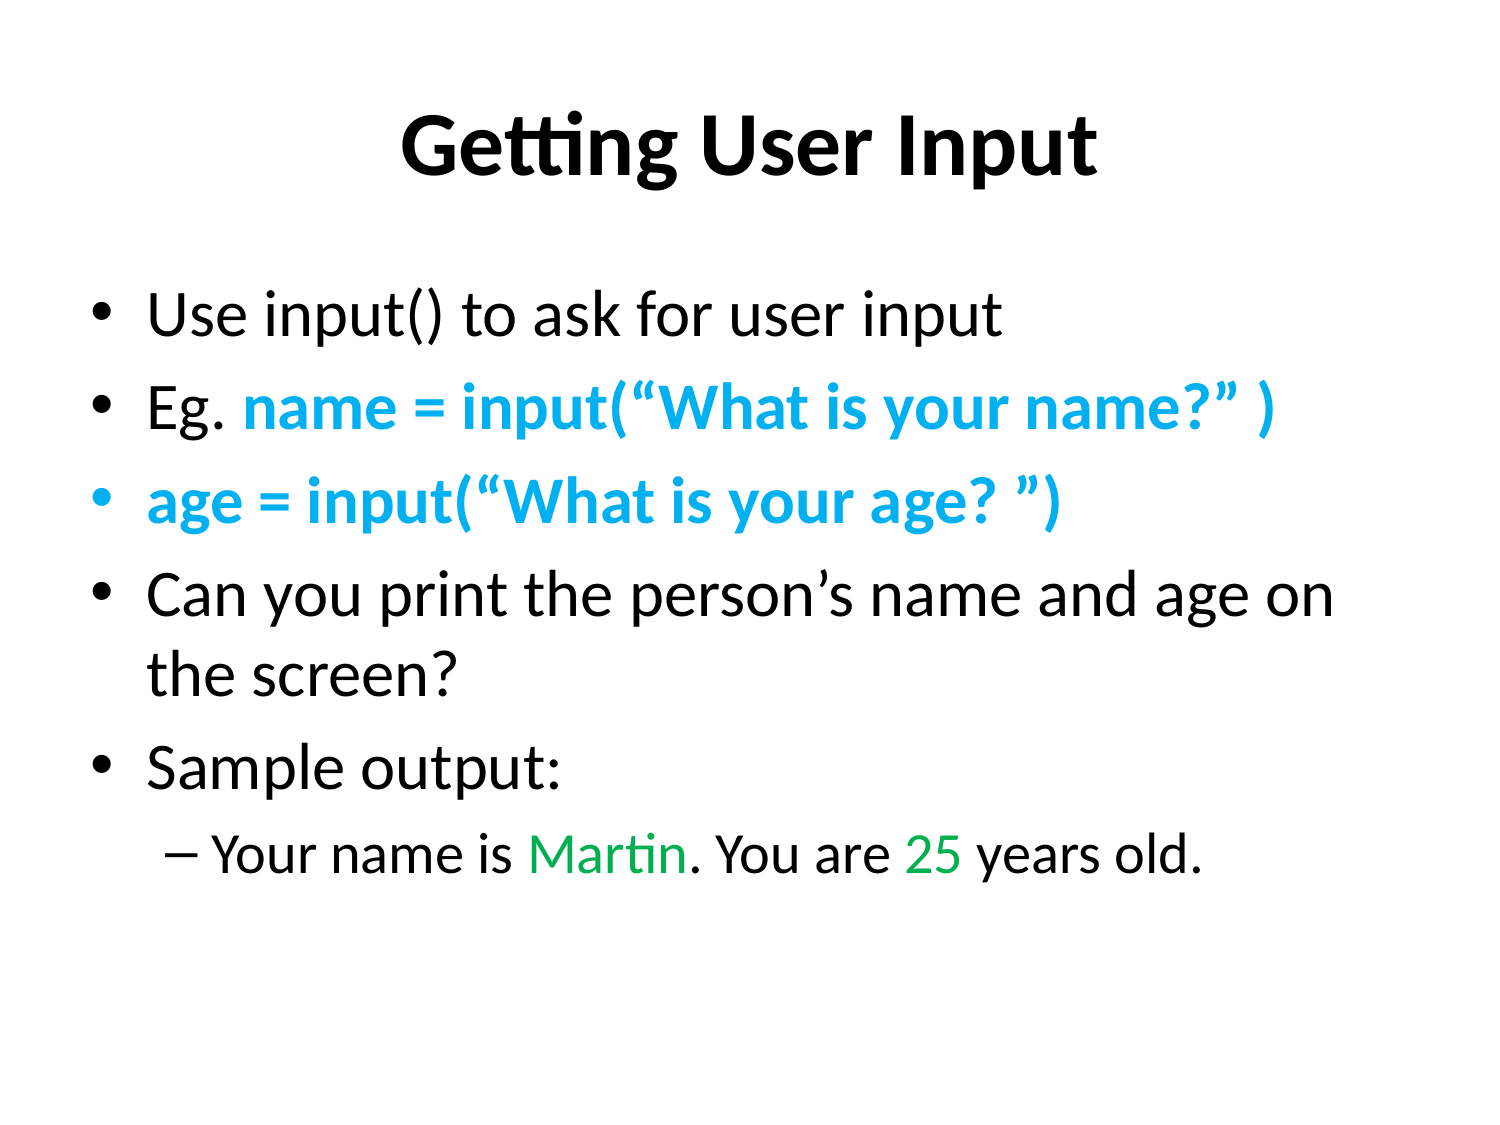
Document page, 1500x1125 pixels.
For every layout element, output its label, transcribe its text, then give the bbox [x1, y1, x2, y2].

list Use input() to ask for user input Eg. name = input(“What is your name?” ) age = input(“What is your age? ”) Can you print the person’s name and age on the screen? Sample output: Your name is Martin. You are 25 years old. [75, 262, 1425, 1005]
title Getting User Input [75, 45, 1425, 233]
